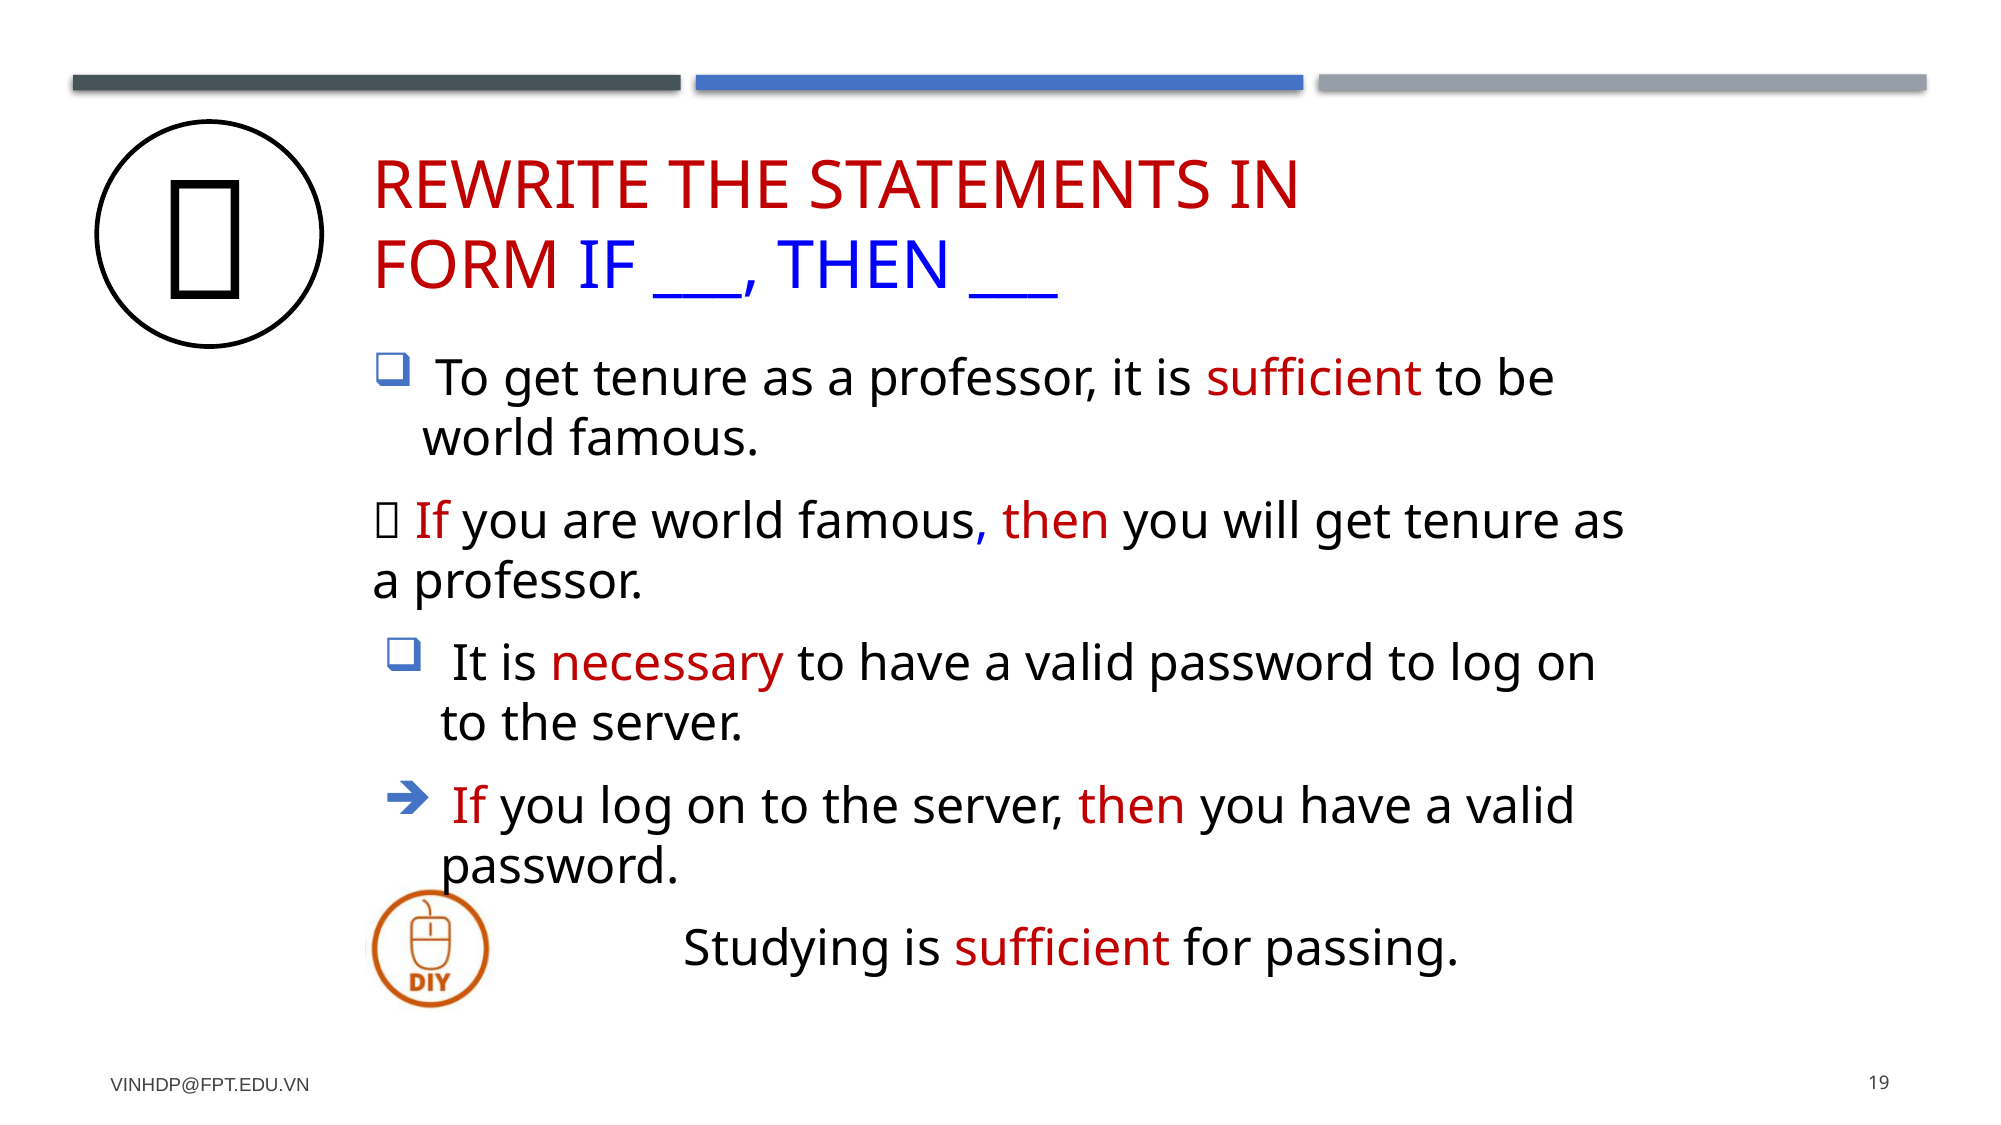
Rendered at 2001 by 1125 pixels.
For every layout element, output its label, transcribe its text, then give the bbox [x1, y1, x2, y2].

slide_number 19 [1732, 1053, 1905, 1114]
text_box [96, 121, 323, 348]
text_box To get tenure as a professor, it is sufficient to be world famous.  If you are world famous, then you will get tenure as a professor. It is necessary to have a valid password to log on to the server. If you log on to the server, then you have a valid password. Studying is sufficient for passing. [357, 309, 1643, 1013]
picture [364, 880, 495, 1013]
footer vinhdp@fpt.edu.vn [95, 1053, 1230, 1114]
title Rewrite the statements in form If ___, then ___ [357, 121, 1510, 309]
